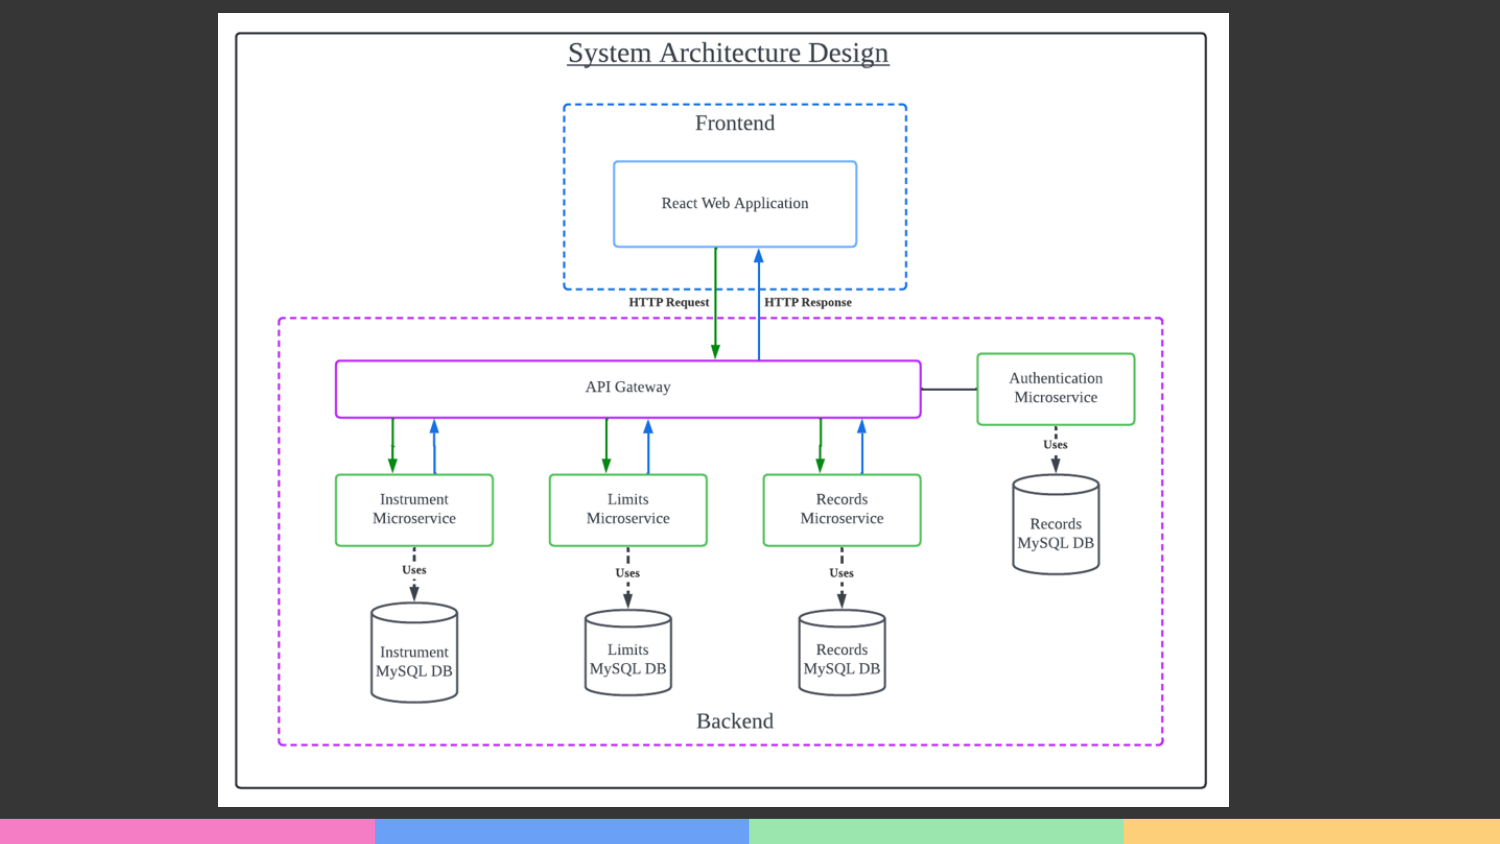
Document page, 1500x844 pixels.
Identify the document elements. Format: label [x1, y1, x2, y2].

picture [218, 12, 1229, 808]
